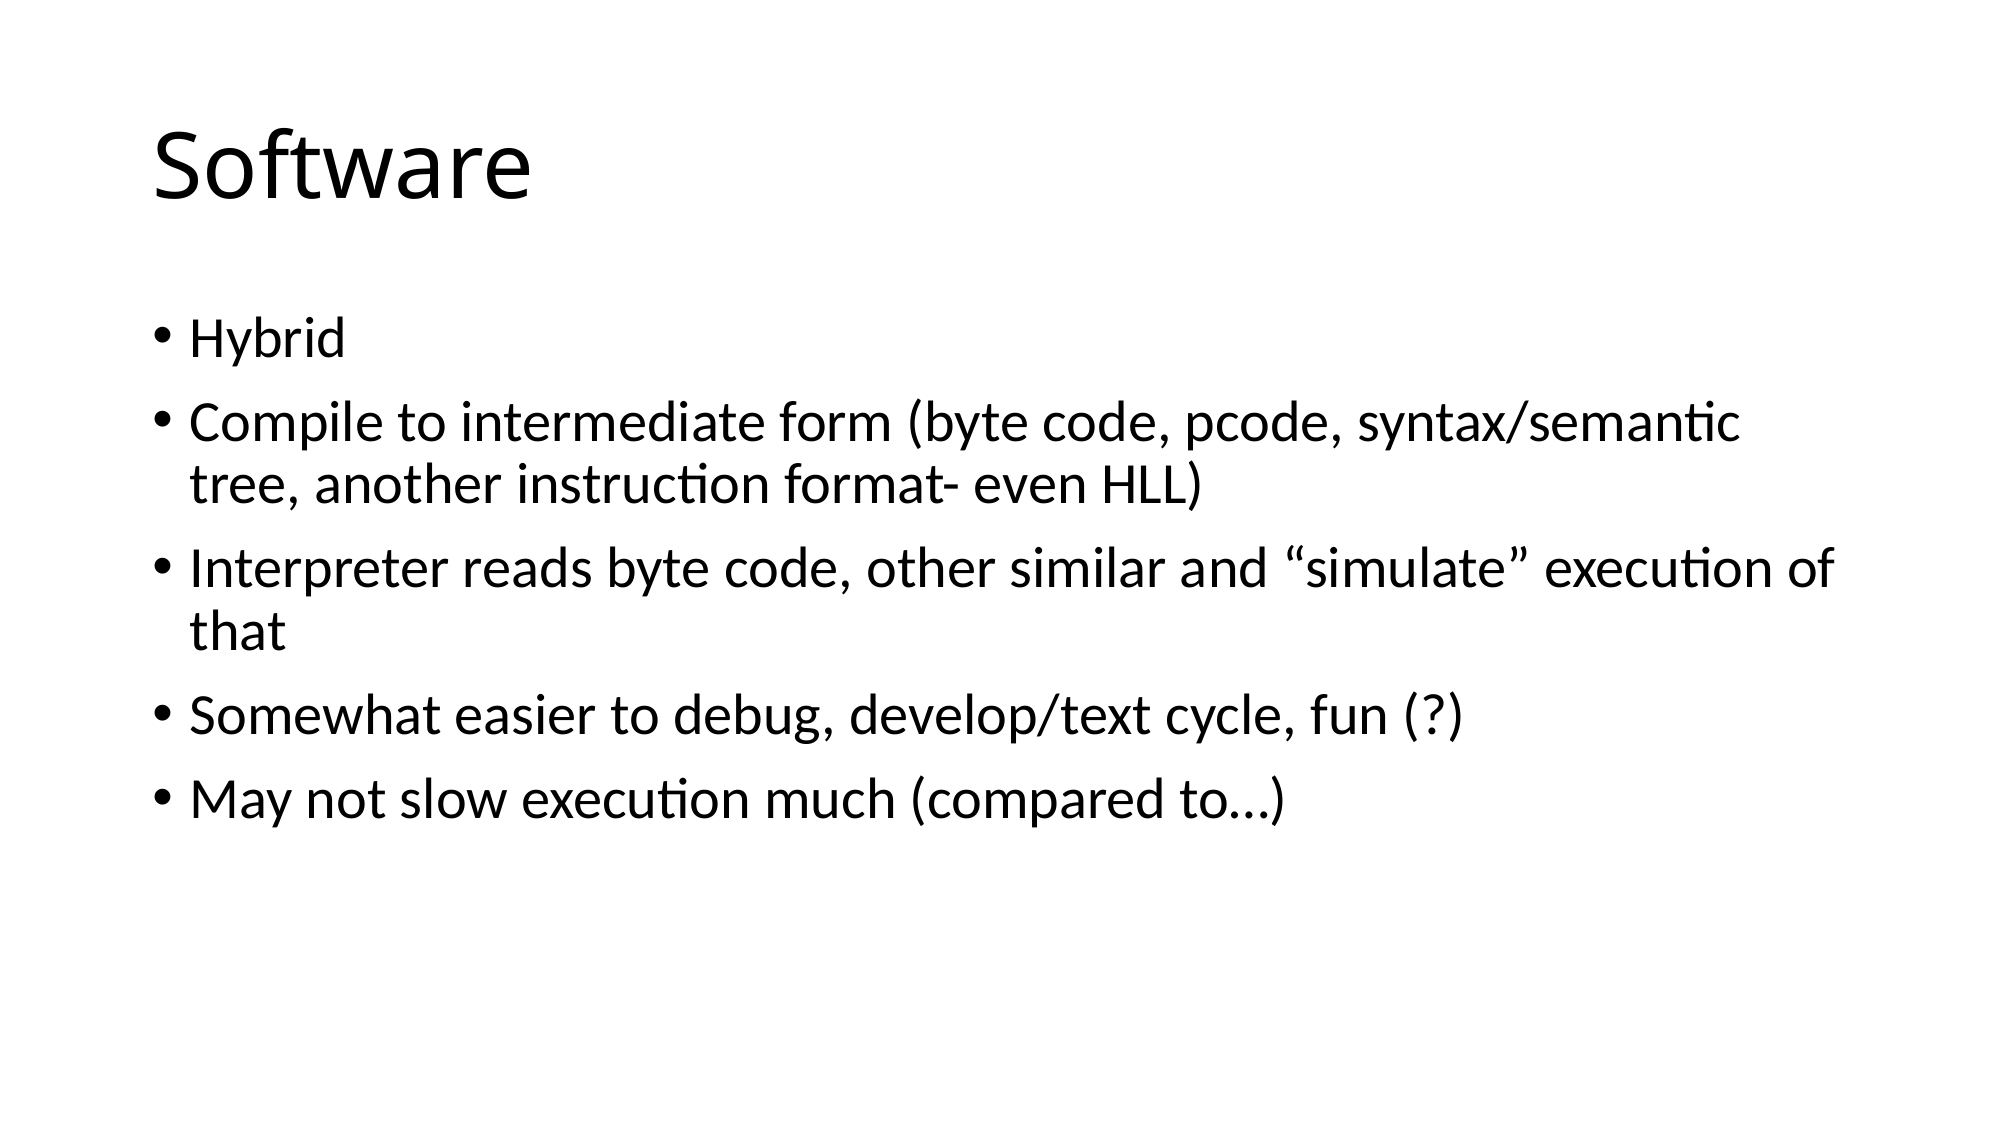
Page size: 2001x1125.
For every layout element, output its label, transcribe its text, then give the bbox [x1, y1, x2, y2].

list Hybrid Compile to intermediate form (byte code, pcode, syntax/semantic tree, another instruction format- even HLL) Interpreter reads byte code, other similar and “simulate” execution of that Somewhat easier to debug, develop/text cycle, fun (?) May not slow execution much (compared to…) [137, 299, 1863, 1014]
title Software [137, 59, 1863, 278]
